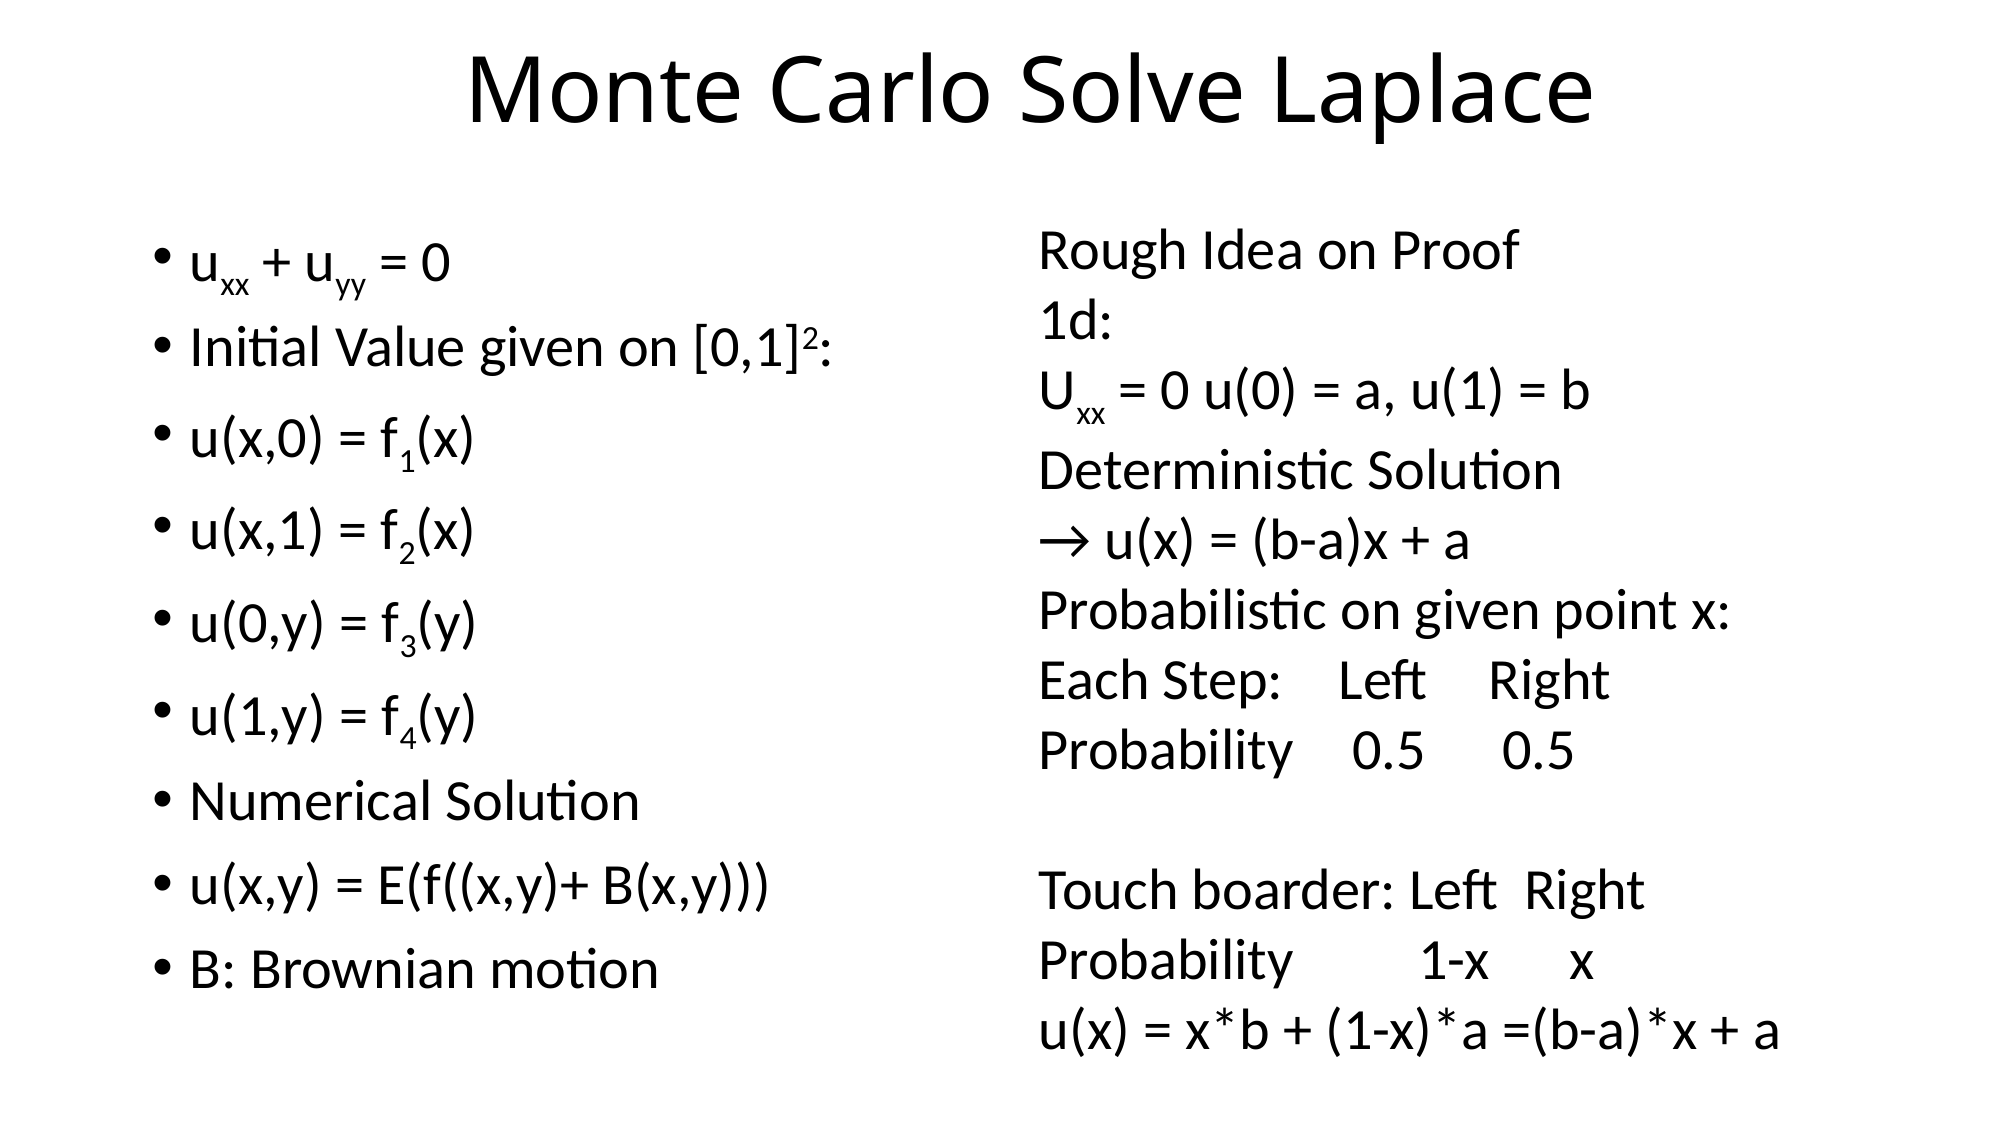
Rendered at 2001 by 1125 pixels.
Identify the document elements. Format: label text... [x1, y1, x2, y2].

text_box Rough Idea on Proof 1d: Uxx = 0 u(0) = a, u(1) = b Deterministic Solution → u(x) = (b-a)x + a Probabilistic on given point x: Each Step: Left Right Probability 0.5 0.5 Touch boarder: Left Right Probability 1-x x u(x) = x*b + (1-x)*a =(b-a)*x + a [1024, 204, 1894, 1125]
title Monte Carlo Solve Laplace [168, 0, 1894, 217]
list uxx + uyy = 0 Initial Value given on [0,1]2: u(x,0) = f1(x) u(x,1) = f2(x) u(0,y) = f3(y) u(1,y) = f4(y) Numerical Solution u(x,y) = E(f((x,y)+ B(x,y))) B: Brownian motion [137, 216, 932, 1014]
